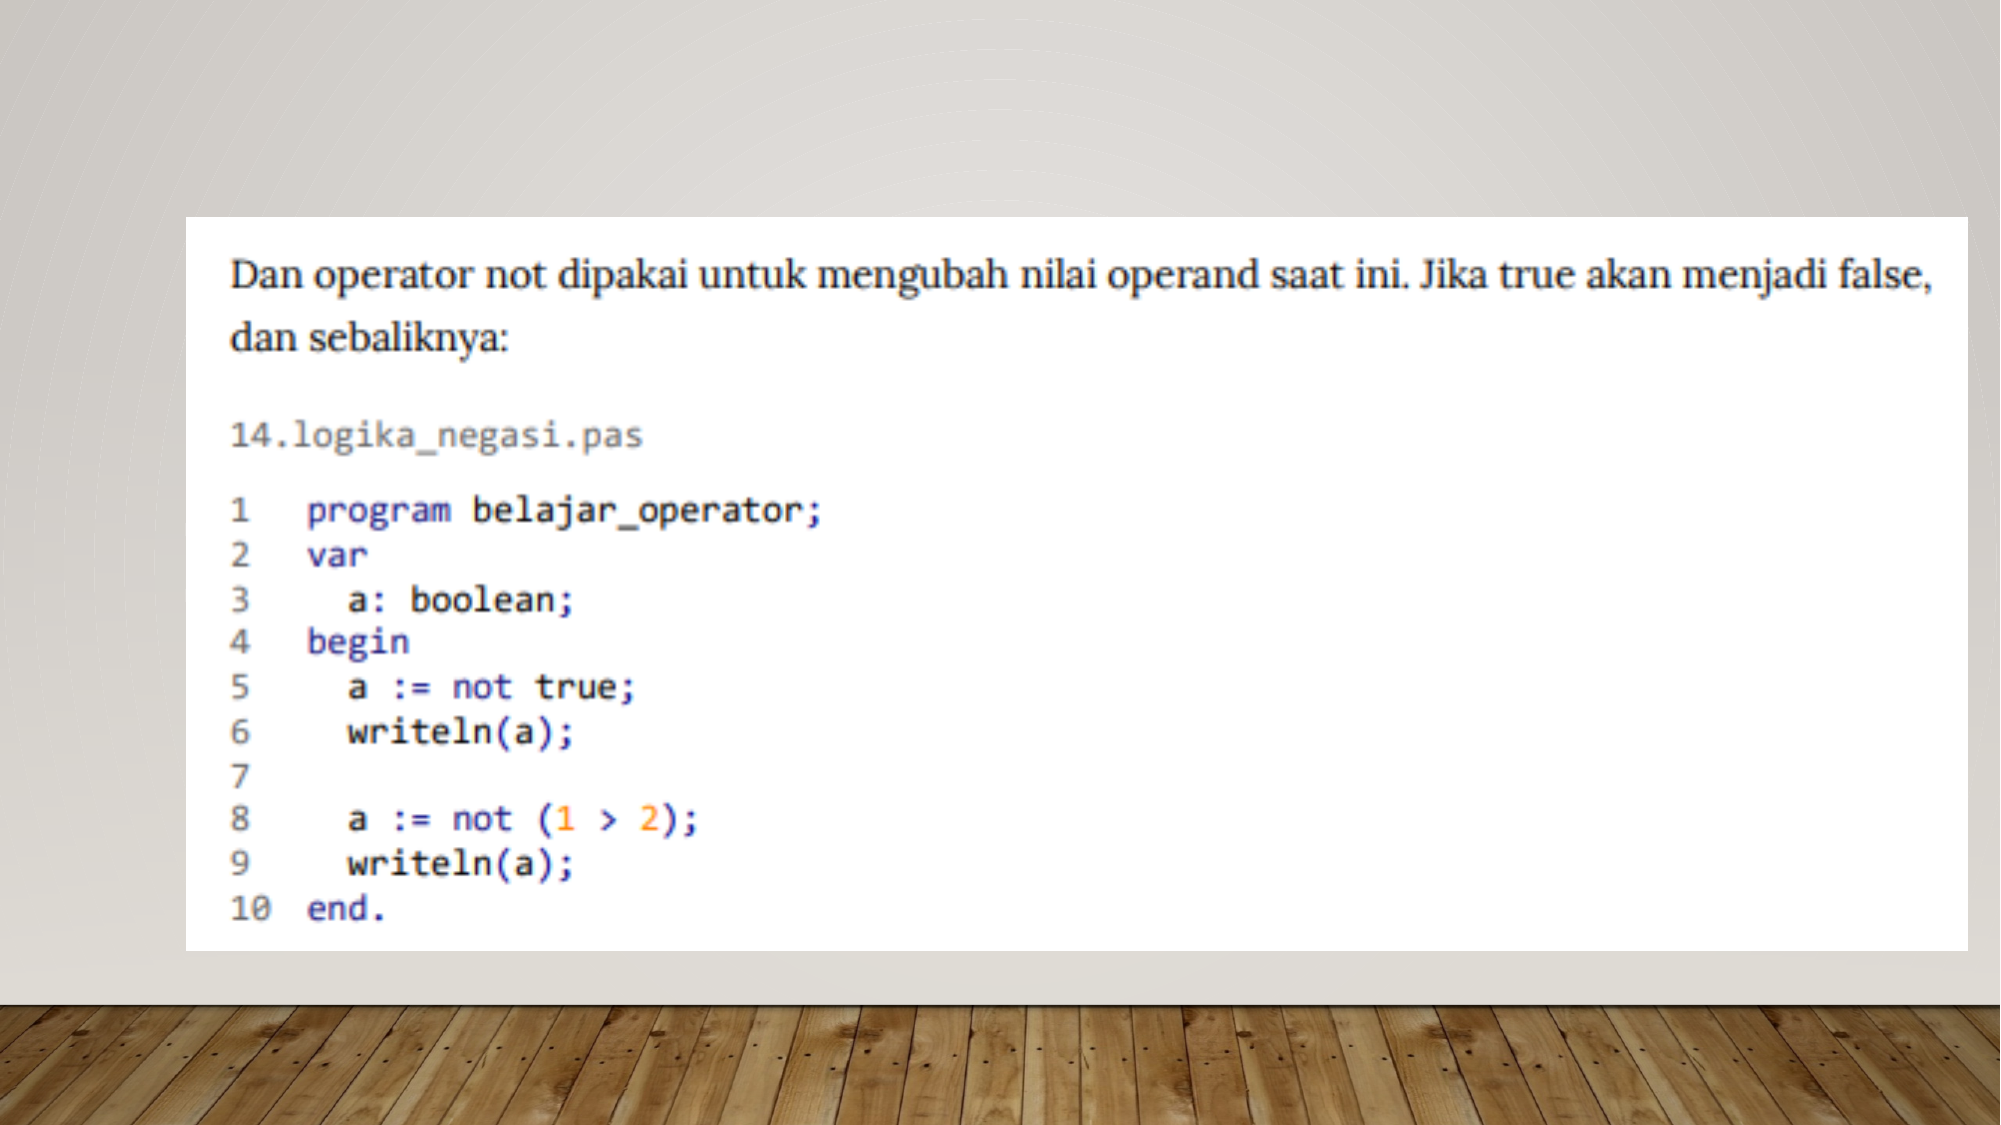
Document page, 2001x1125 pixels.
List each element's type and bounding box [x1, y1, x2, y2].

list [186, 217, 1969, 951]
picture [0, 1005, 2000, 1125]
